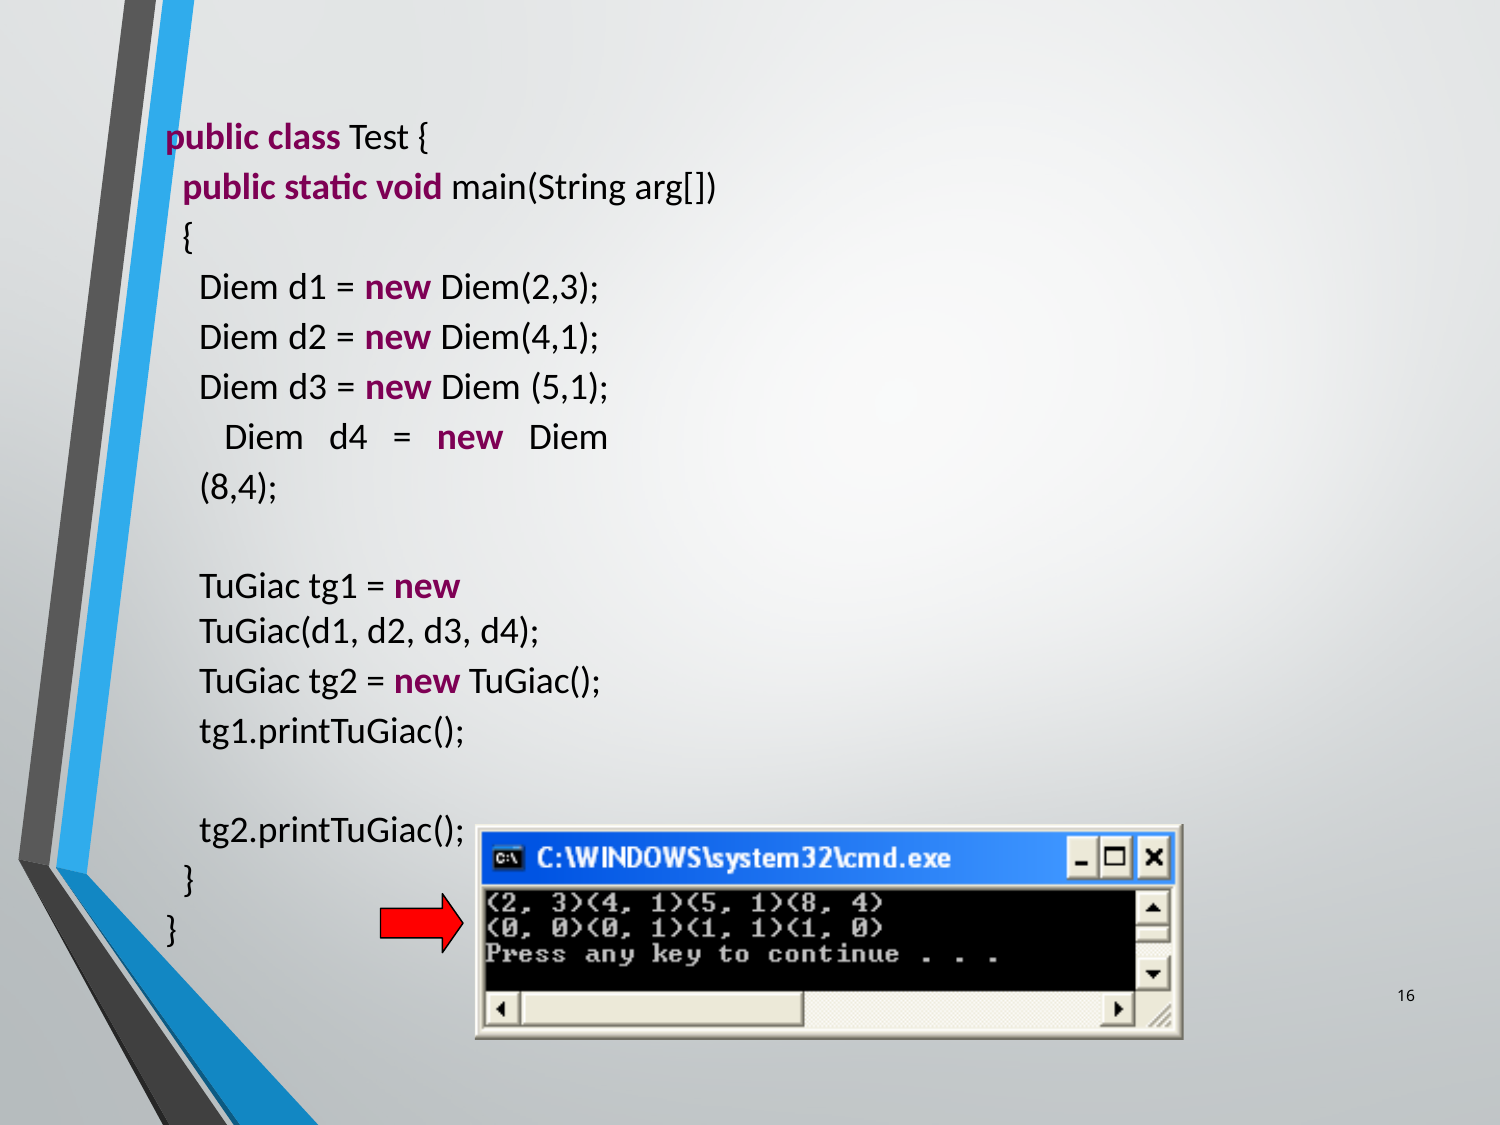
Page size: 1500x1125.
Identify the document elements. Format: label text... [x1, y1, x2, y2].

text_box public class Test { public static void main(String arg[]) { Diem d1 = new Diem(2,3); Diem d2 = new Diem(4,1); Diem d3 = new Diem (5,1); Diem d4 = new Diem (8,4); TuGiac tg1 = new TuGiac(d1, d2, d3, d4); TuGiac tg2 = new TuGiac(); tg1.printTuGiac(); tg2.printTuGiac(); } } [162, 104, 821, 951]
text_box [379, 892, 464, 954]
slide_number 16 [1347, 667, 1416, 1125]
text_box [474, 824, 1184, 1040]
